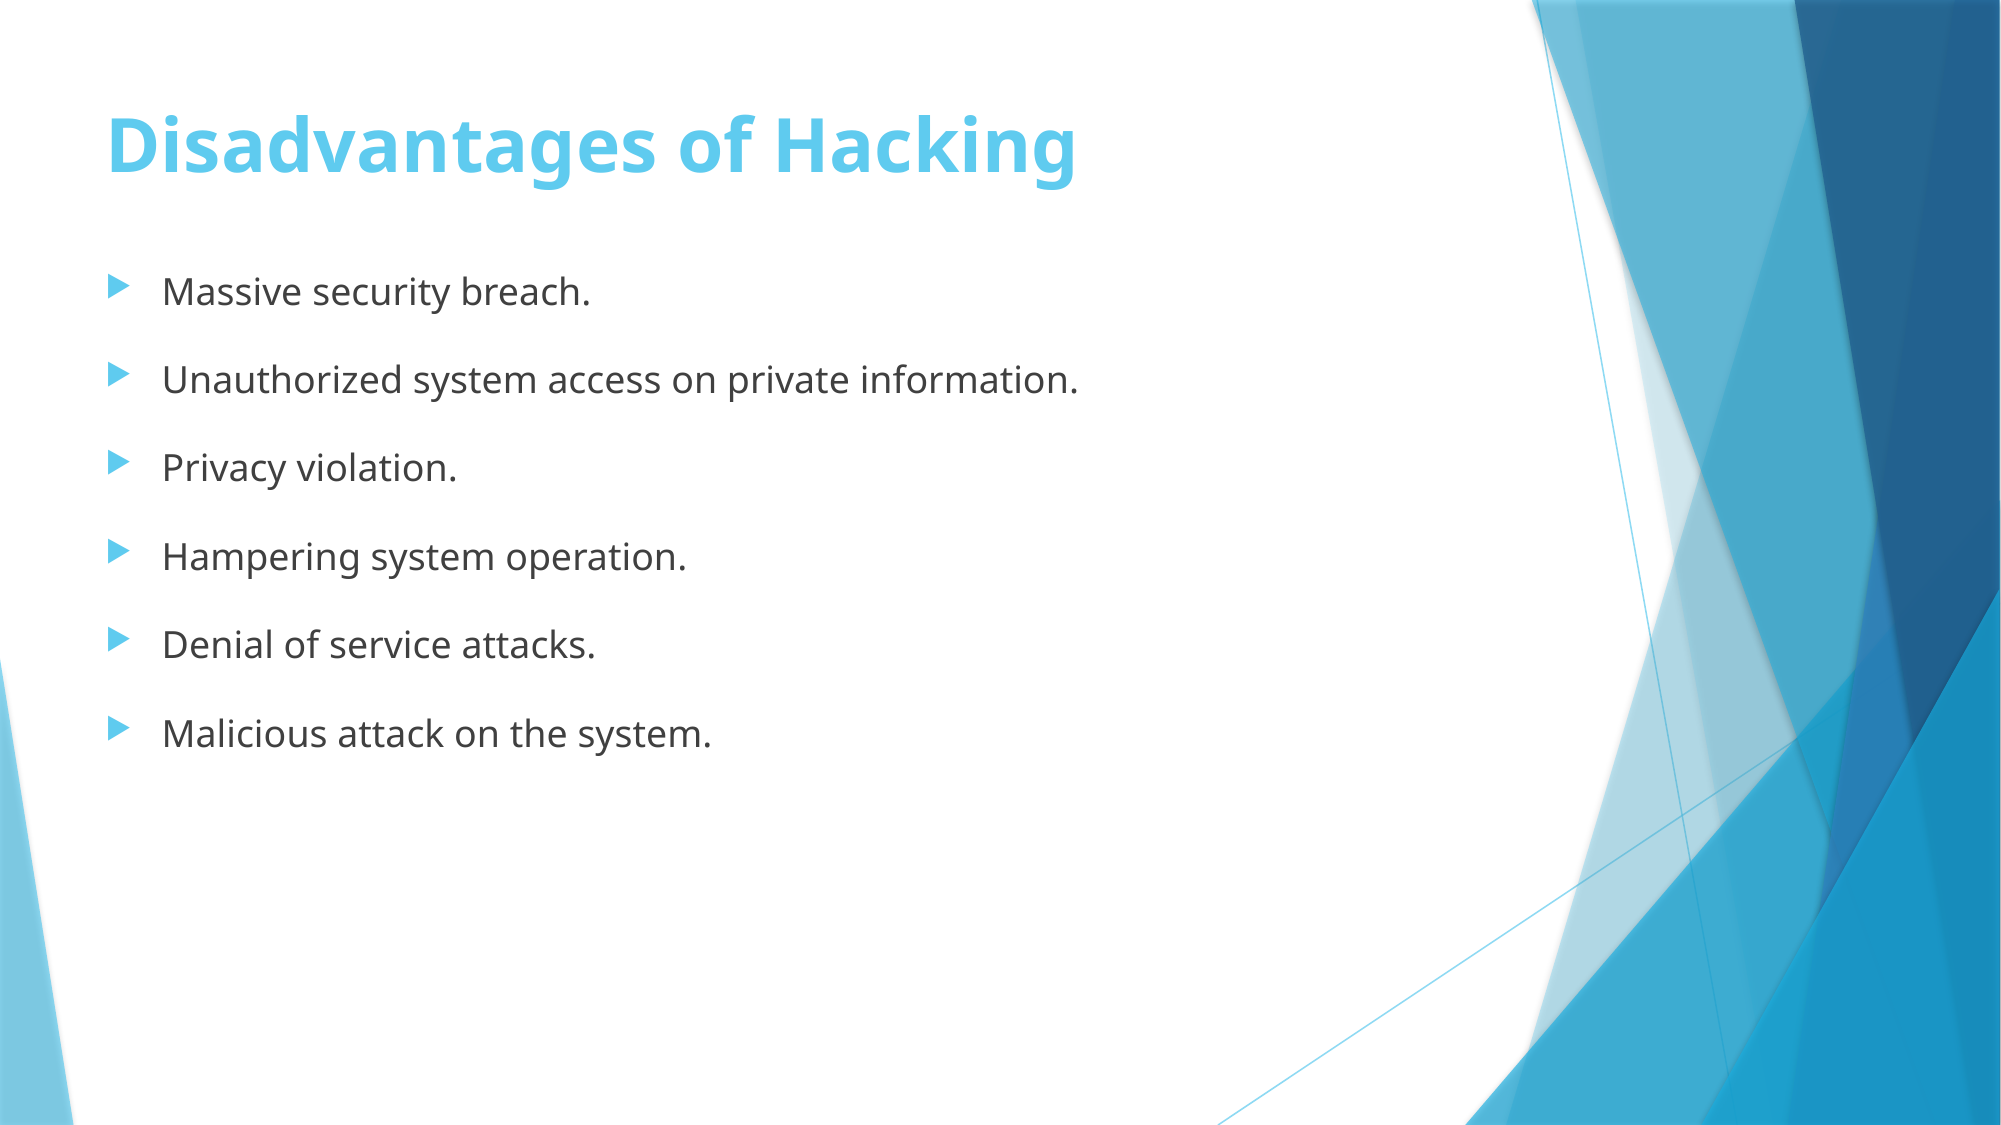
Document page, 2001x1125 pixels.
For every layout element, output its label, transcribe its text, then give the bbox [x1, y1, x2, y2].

title Disadvantages of Hacking [90, 90, 1501, 208]
list Massive security breach. Unauthorized system access on private information. Privacy violation. Hampering system operation. Denial of service attacks. Malicious attack on the system. [90, 237, 1614, 875]
